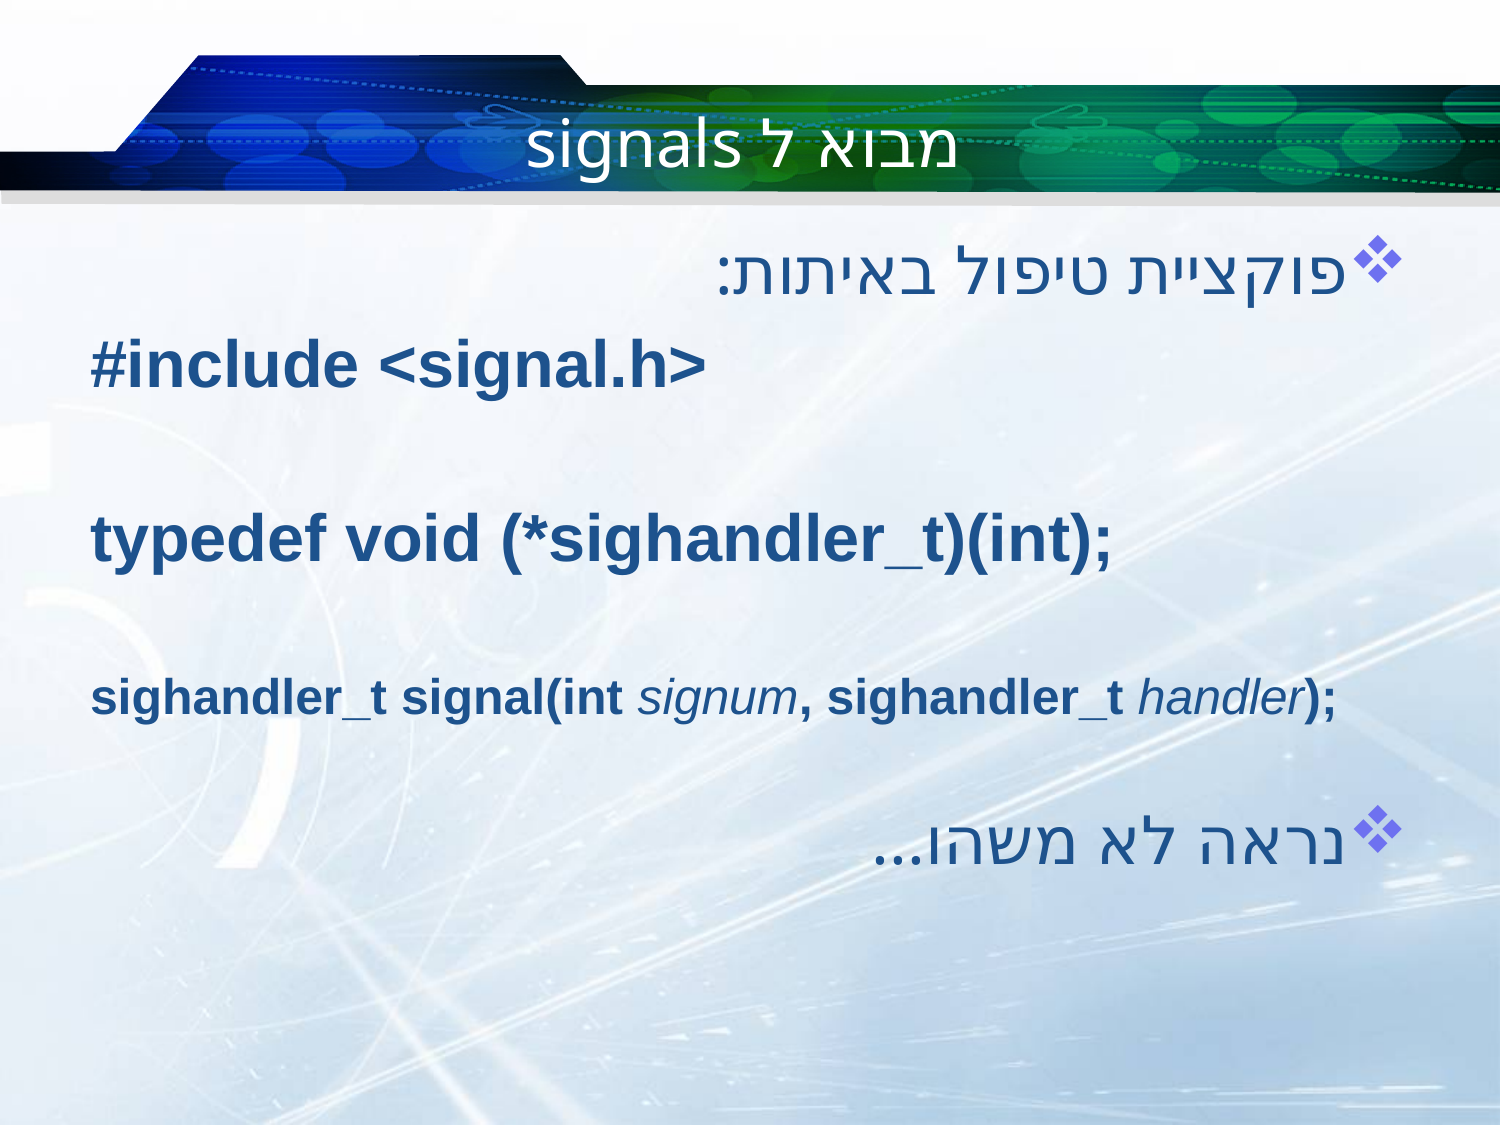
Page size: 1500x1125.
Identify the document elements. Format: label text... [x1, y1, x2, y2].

list פוקציית טיפול באיתות: #include <signal.h> typedef void (*sighandler_t)(int); sighandler_t signal(int signum, sighandler_t handler); נראה לא משהו... [74, 220, 1426, 1064]
picture [0, 0, 1500, 1125]
title מבוא ל signals [99, 94, 1388, 188]
